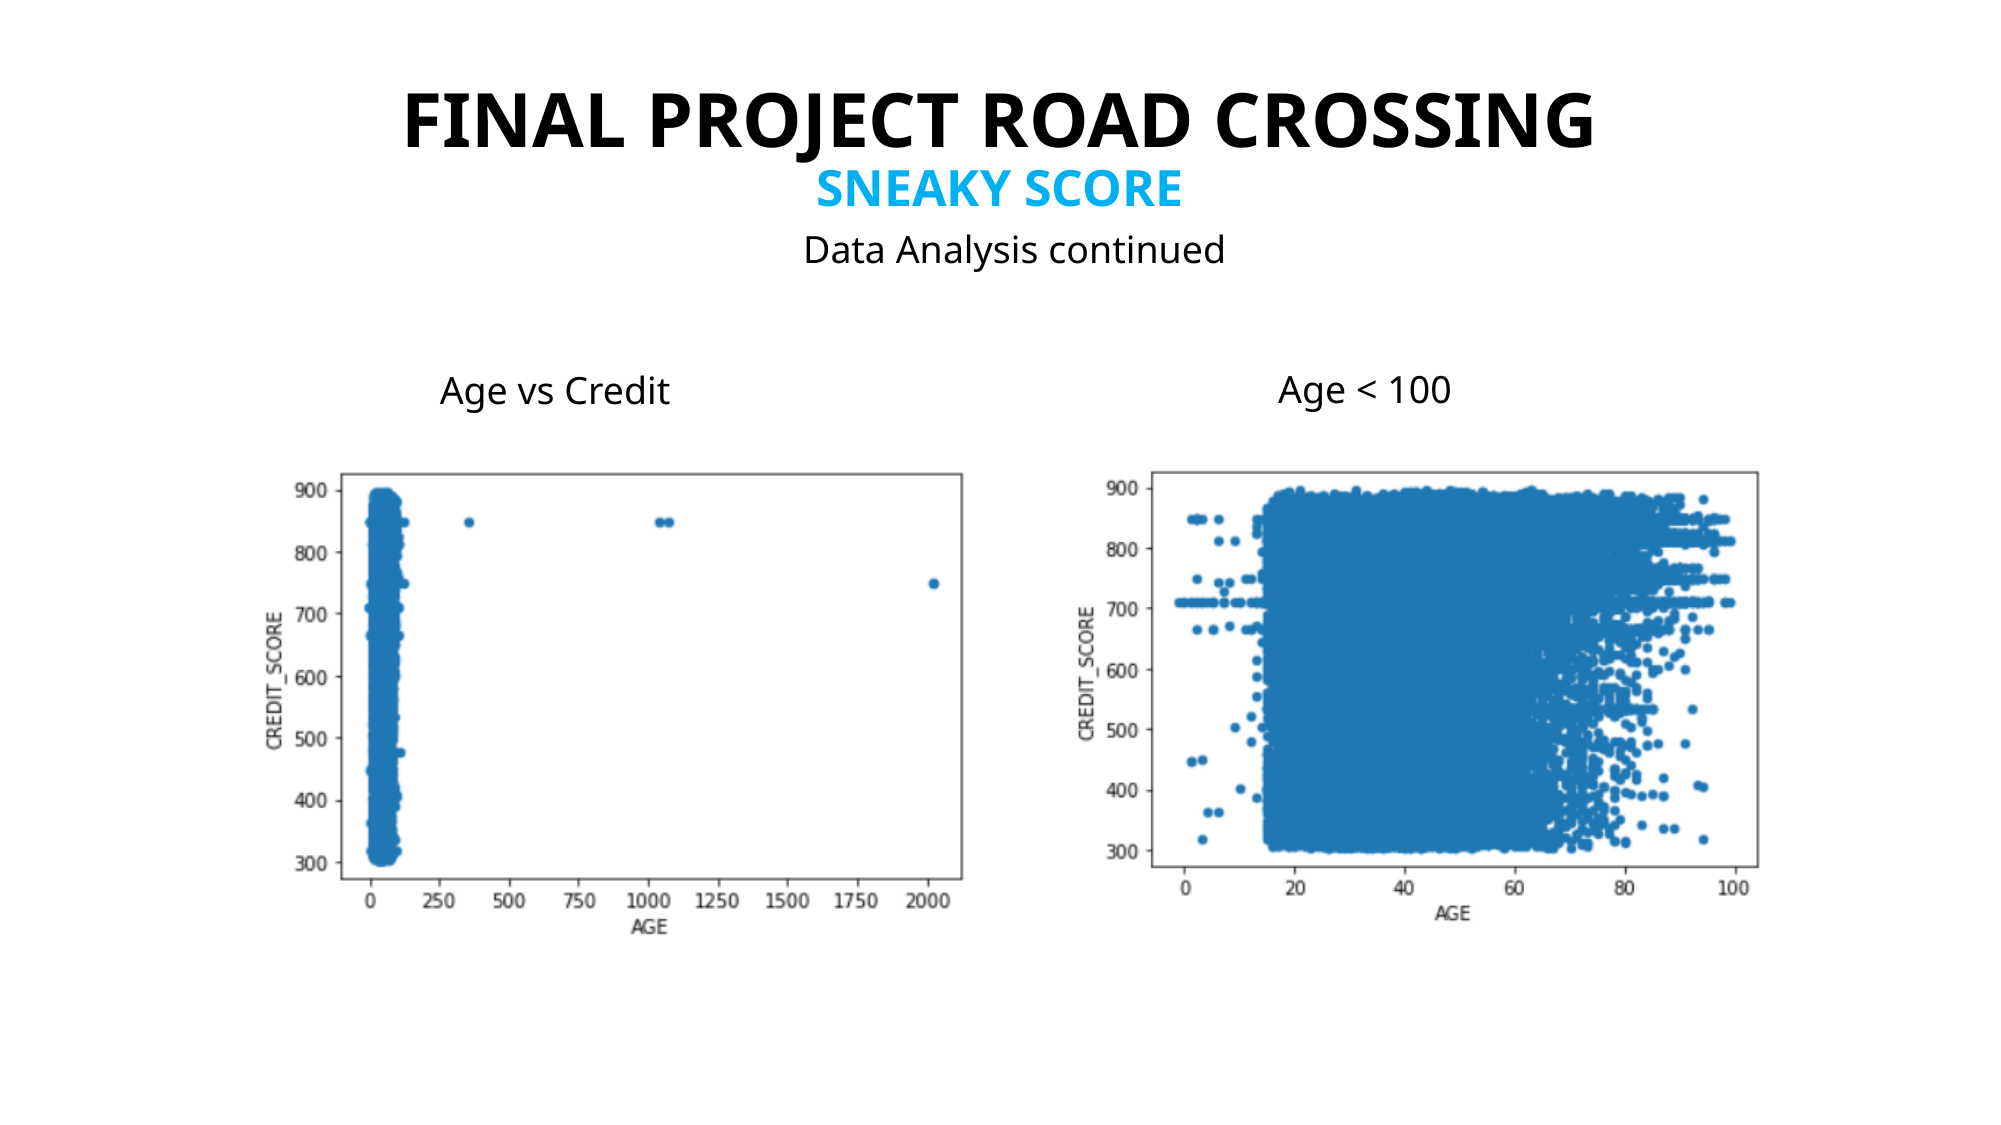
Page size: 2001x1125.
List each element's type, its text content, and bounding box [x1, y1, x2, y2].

text_box Data Analysis continued [744, 218, 1285, 323]
text_box Age < 100 [1123, 358, 1607, 418]
picture [1040, 461, 1829, 935]
picture [246, 458, 1011, 949]
title FINAL PROJECT Road crossing SNEAKY score [37, 75, 1963, 214]
text_box Age vs Credit [425, 359, 780, 420]
